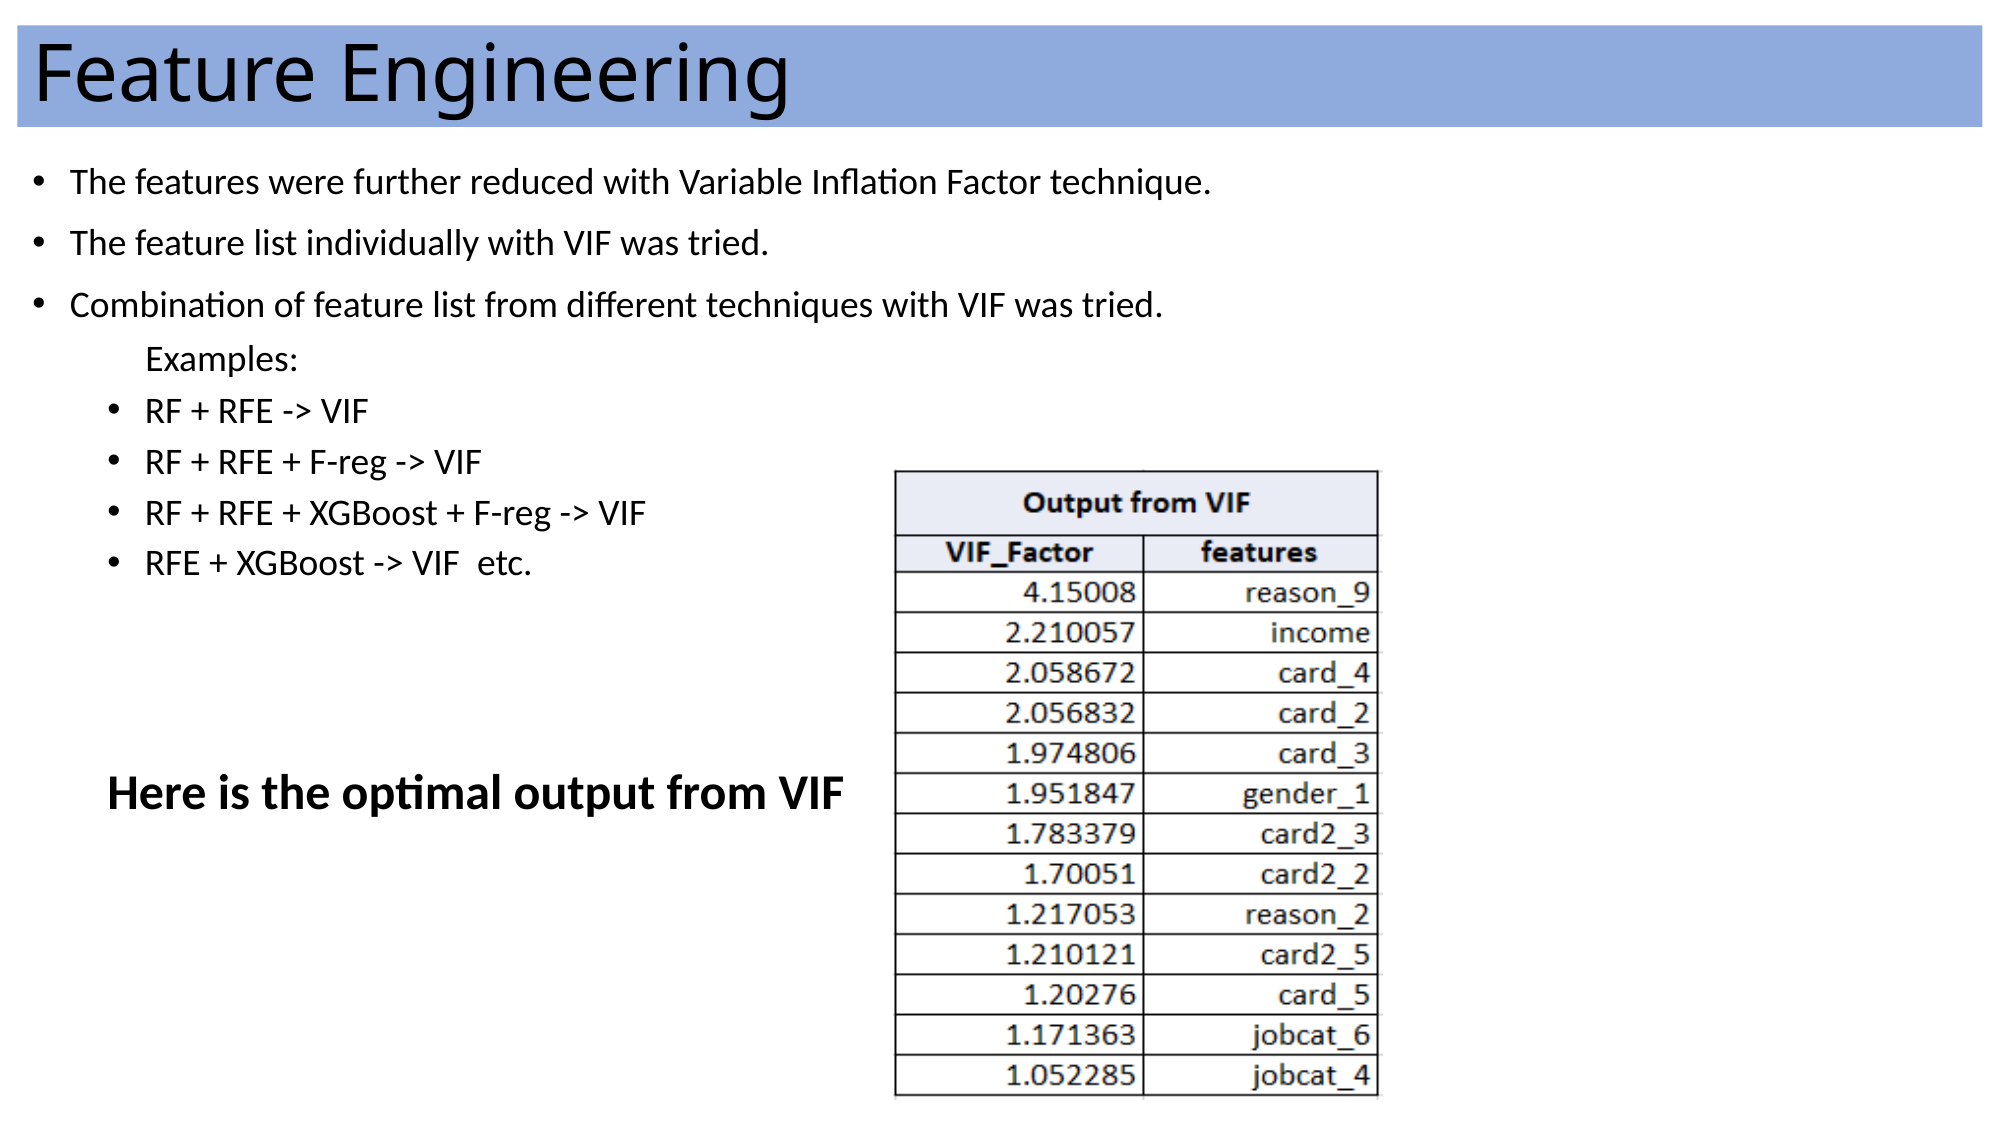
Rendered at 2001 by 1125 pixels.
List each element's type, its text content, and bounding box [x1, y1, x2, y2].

list The features were further reduced with Variable Inflation Factor technique. The feature list individually with VIF was tried. Combination of feature list from different techniques with VIF was tried. Examples: RF + RFE -> VIF RF + RFE + F-reg -> VIF RF + RFE + XGBoost + F-reg -> VIF RFE + XGBoost -> VIF etc. Here is the optimal output from VIF [17, 154, 1983, 1115]
title Feature Engineering [17, 25, 1983, 127]
picture [893, 469, 1383, 1100]
